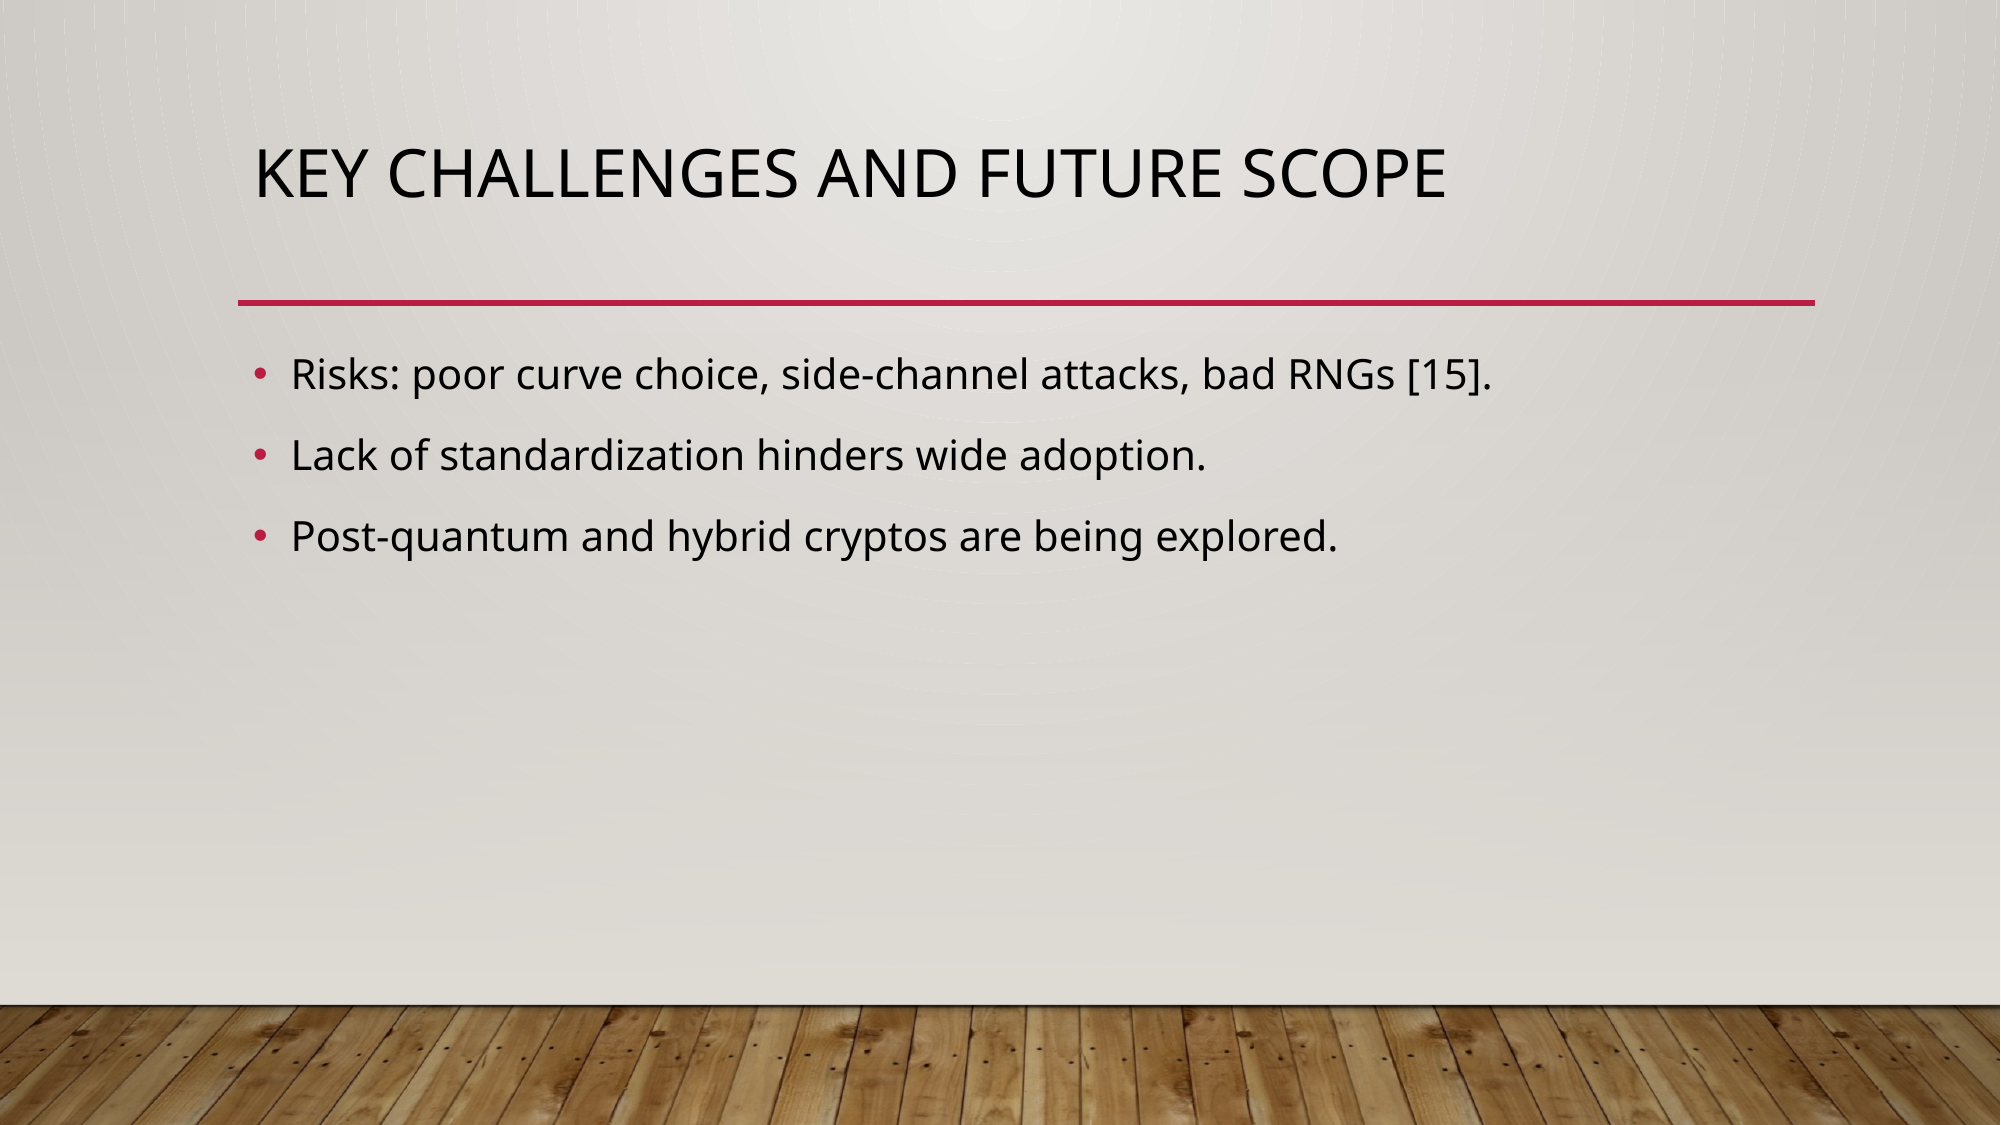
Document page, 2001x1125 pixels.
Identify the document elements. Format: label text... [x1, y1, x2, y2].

picture [0, 1005, 2000, 1125]
list Risks: poor curve choice, side-channel attacks, bad RNGs [15]. Lack of standardization hinders wide adoption. Post-quantum and hybrid cryptos are being explored. [238, 330, 1814, 897]
title Key Challenges and Future Scope [238, 131, 1814, 305]
